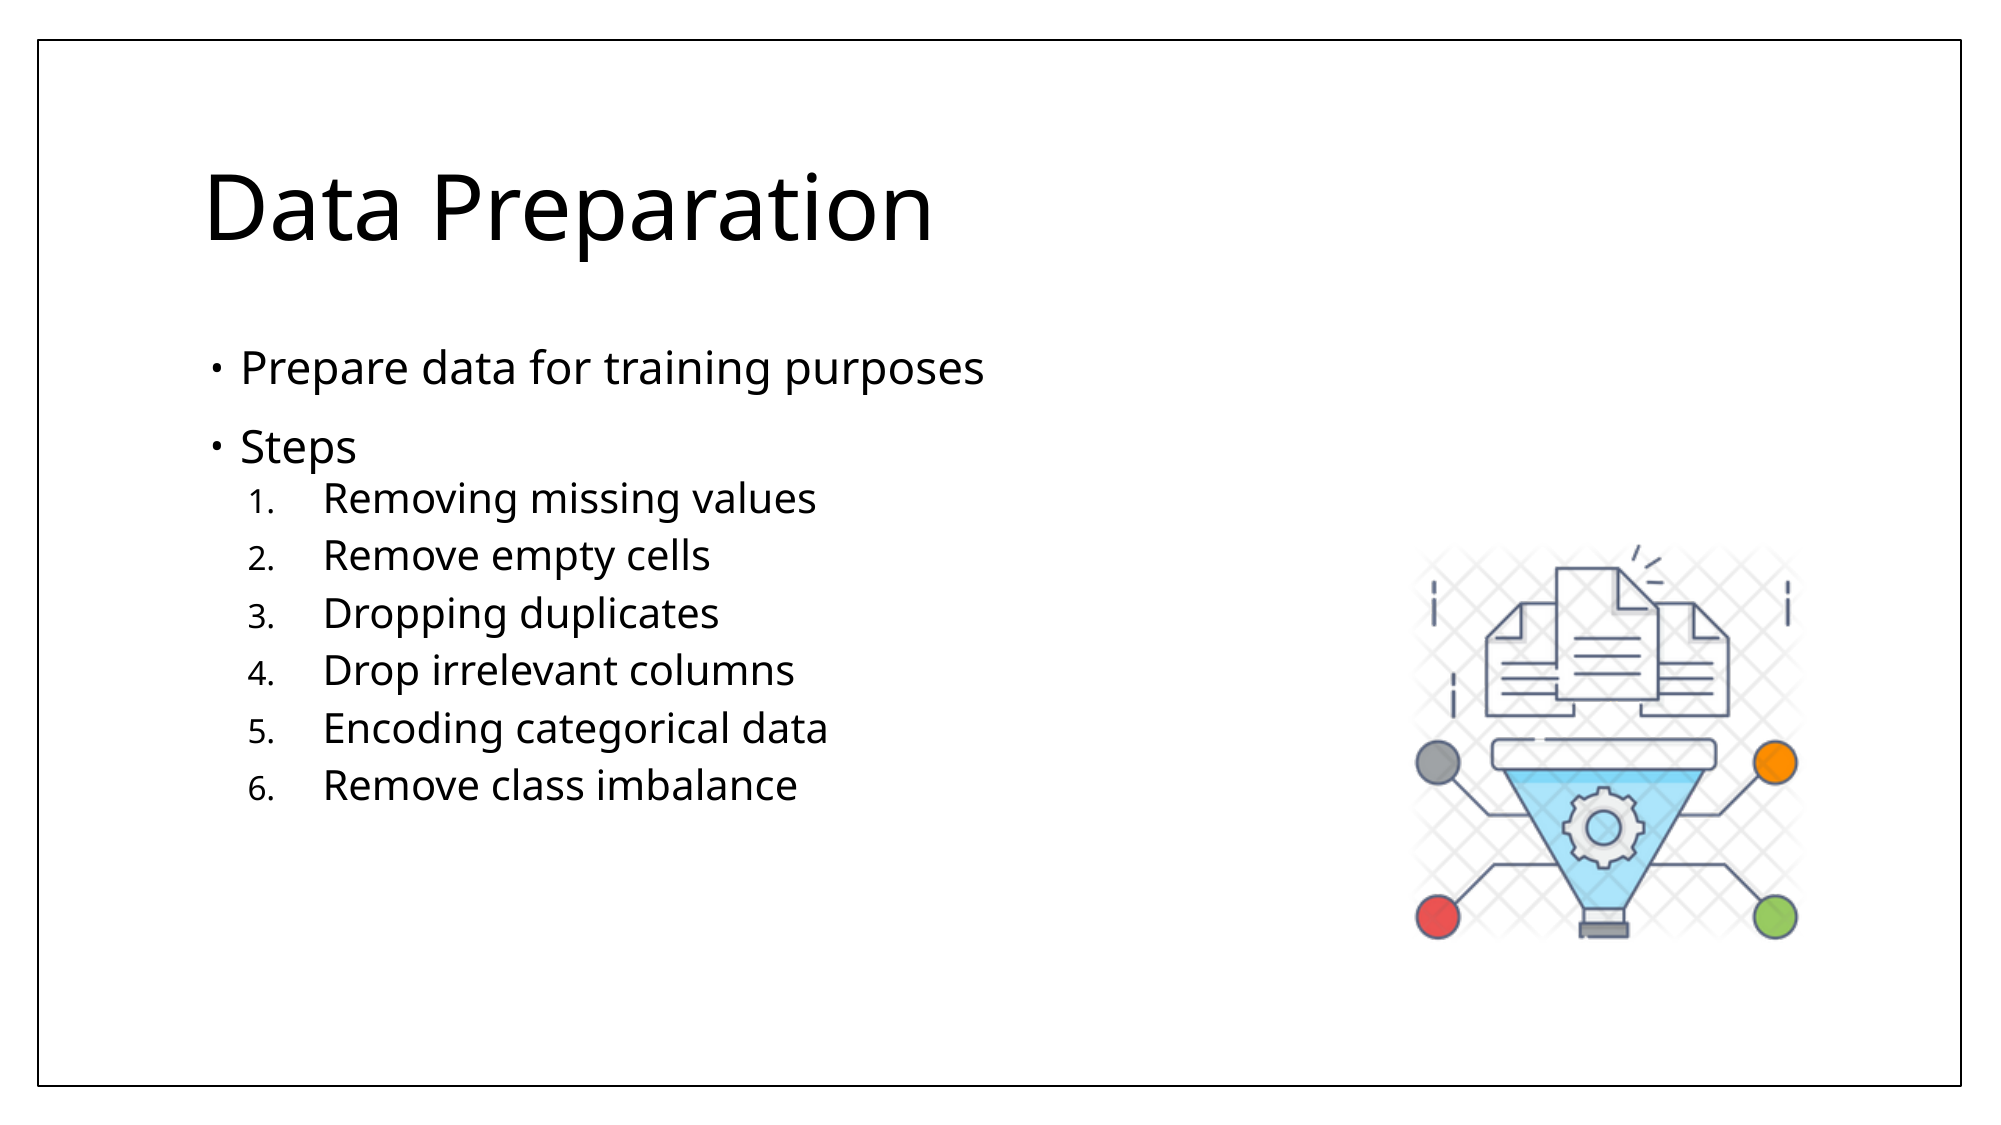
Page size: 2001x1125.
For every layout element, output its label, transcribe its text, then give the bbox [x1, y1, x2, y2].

list Prepare data for training purposes Steps Removing missing values Remove empty cells Dropping duplicates Drop irrelevant columns Encoding categorical data Remove class imbalance [187, 337, 1808, 1000]
title Data Preparation [187, 99, 1808, 323]
picture [1406, 542, 1808, 944]
